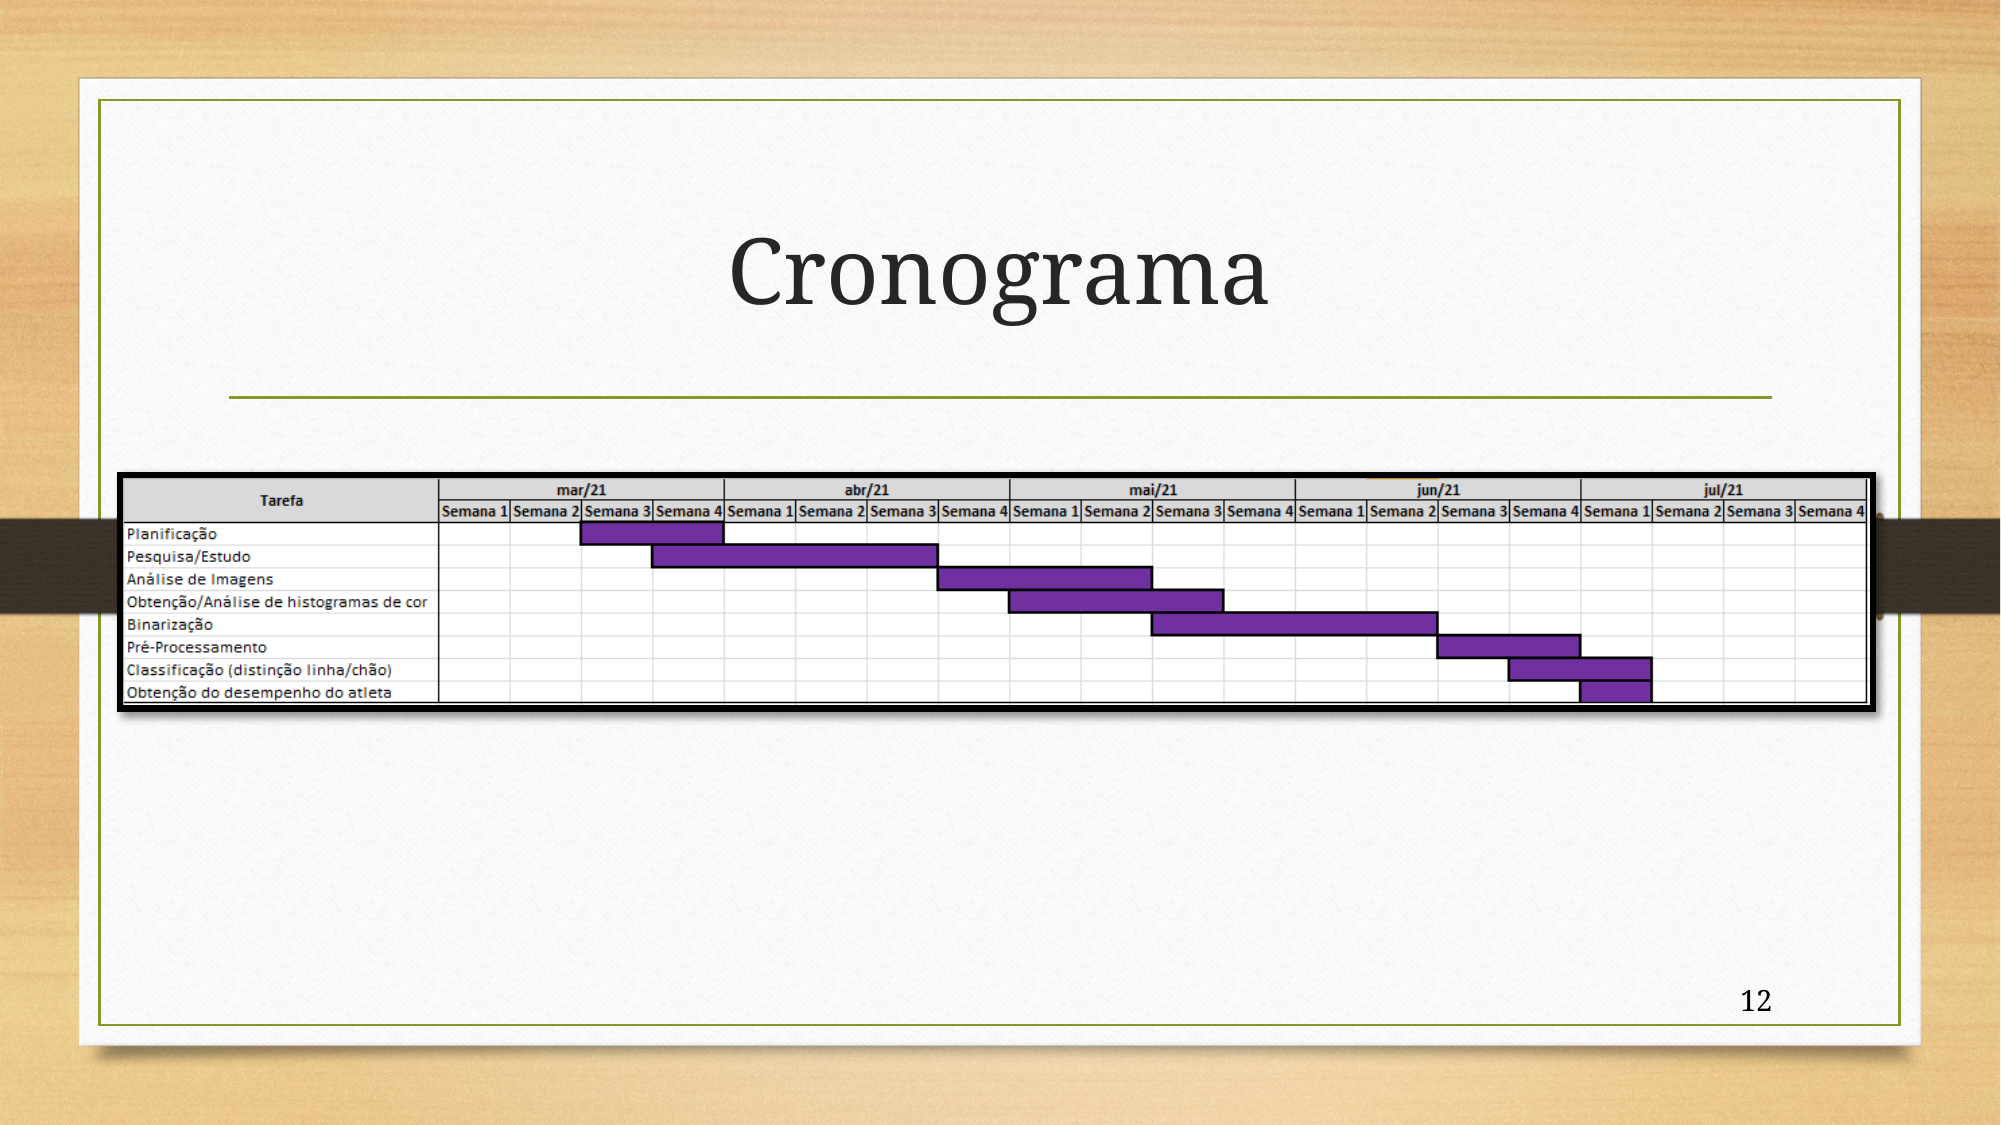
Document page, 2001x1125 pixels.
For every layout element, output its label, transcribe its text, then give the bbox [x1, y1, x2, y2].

picture [0, 0, 2001, 1125]
title Cronograma [212, 161, 1788, 375]
slide_number 12 [1698, 979, 1788, 1025]
